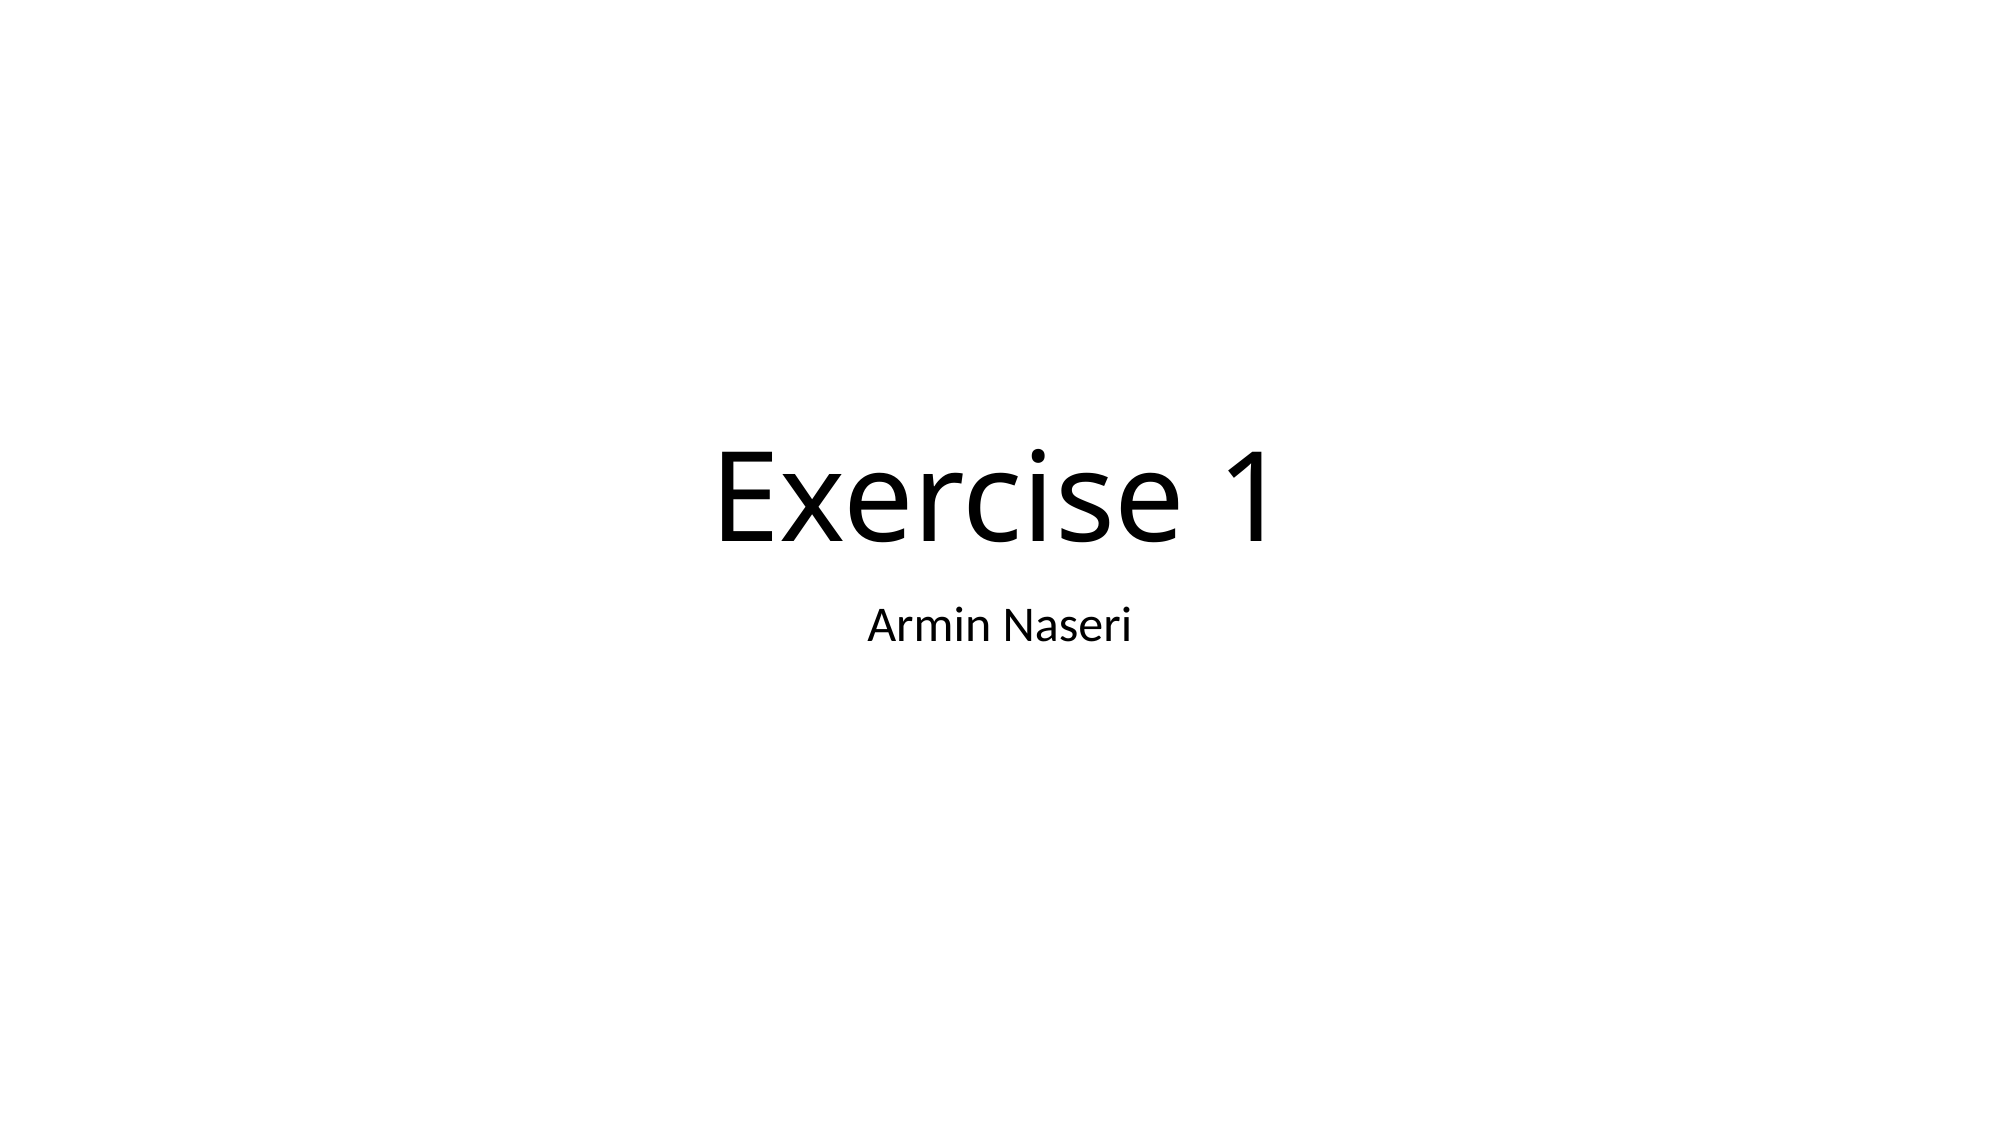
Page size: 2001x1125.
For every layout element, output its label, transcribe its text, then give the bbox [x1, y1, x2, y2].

title Exercise 1 [249, 184, 1750, 576]
subtitle Armin Naseri [249, 590, 1750, 863]
